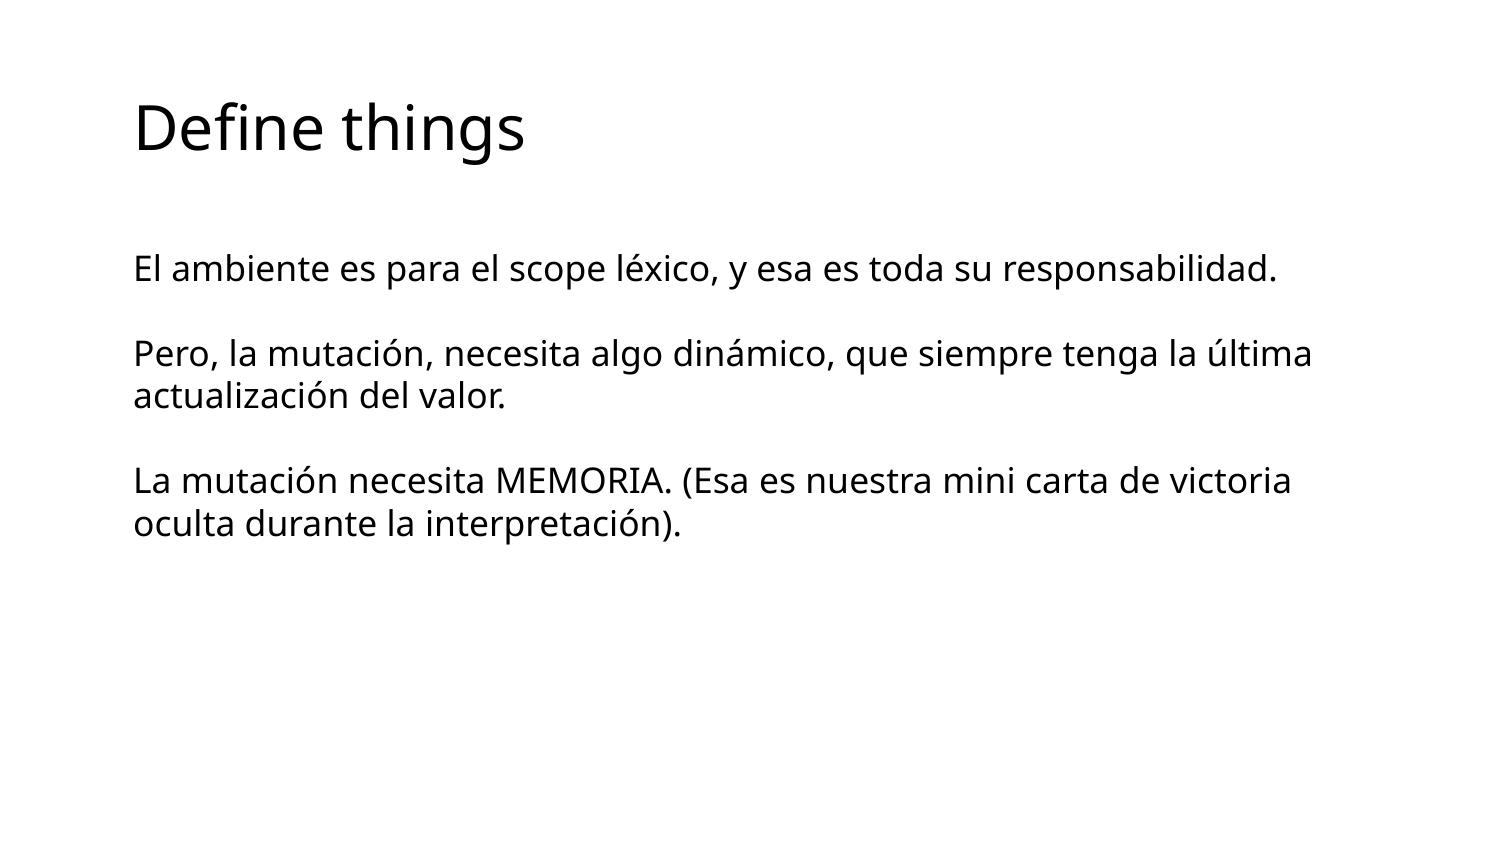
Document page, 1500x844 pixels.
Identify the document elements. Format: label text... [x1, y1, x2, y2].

title Define things [118, 72, 1382, 167]
text_box El ambiente es para el scope léxico, y esa es toda su responsabilidad. Pero, la mutación, necesita algo dinámico, que siempre tenga la última actualización del valor. La mutación necesita MEMORIA. (Esa es nuestra mini carta de victoria oculta durante la interpretación). [118, 230, 1388, 772]
